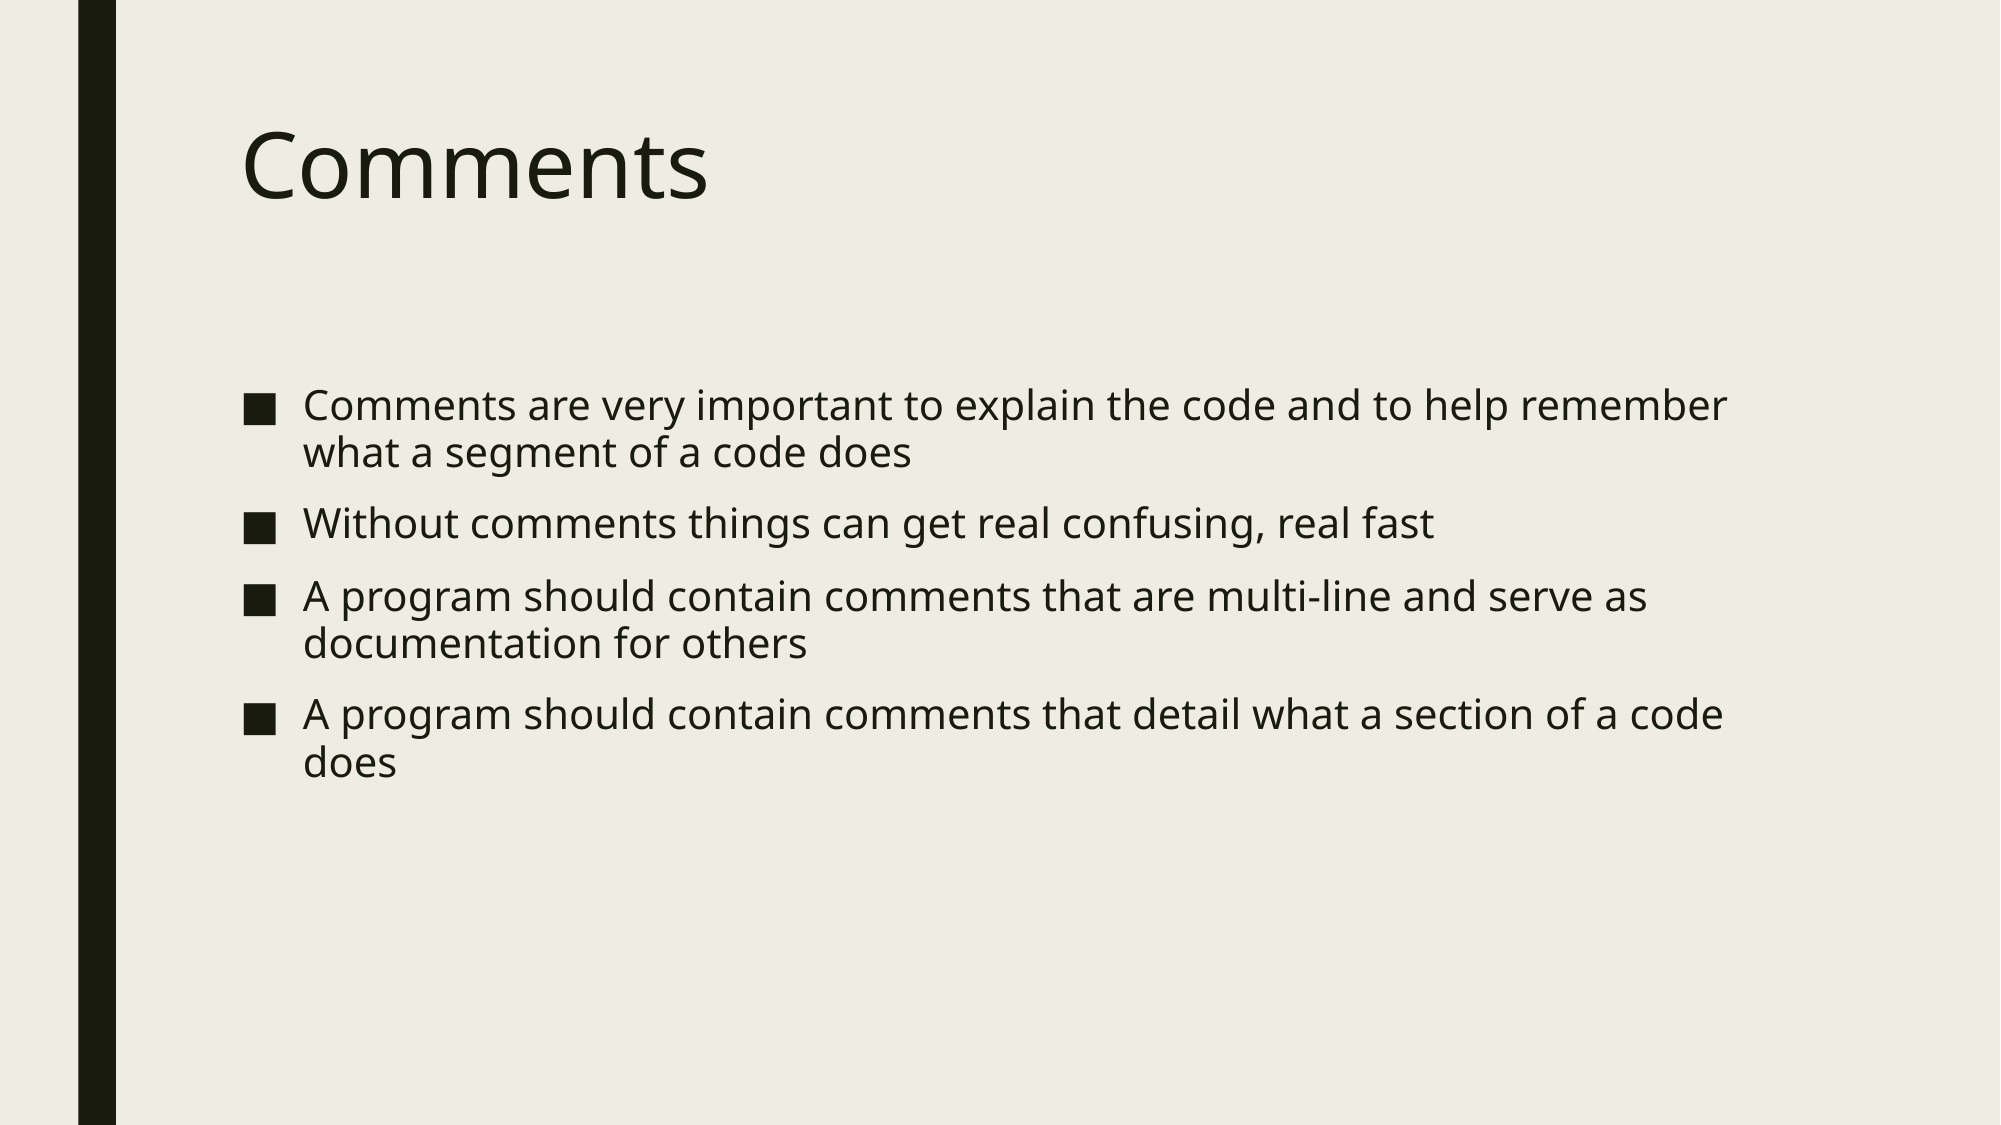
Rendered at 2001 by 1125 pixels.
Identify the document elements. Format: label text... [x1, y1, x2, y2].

title Comments [225, 112, 1800, 357]
list Comments are very important to explain the code and to help remember what a segment of a code does Without comments things can get real confusing, real fast A program should contain comments that are multi-line and serve as documentation for others A program should contain comments that detail what a section of a code does [225, 375, 1800, 963]
